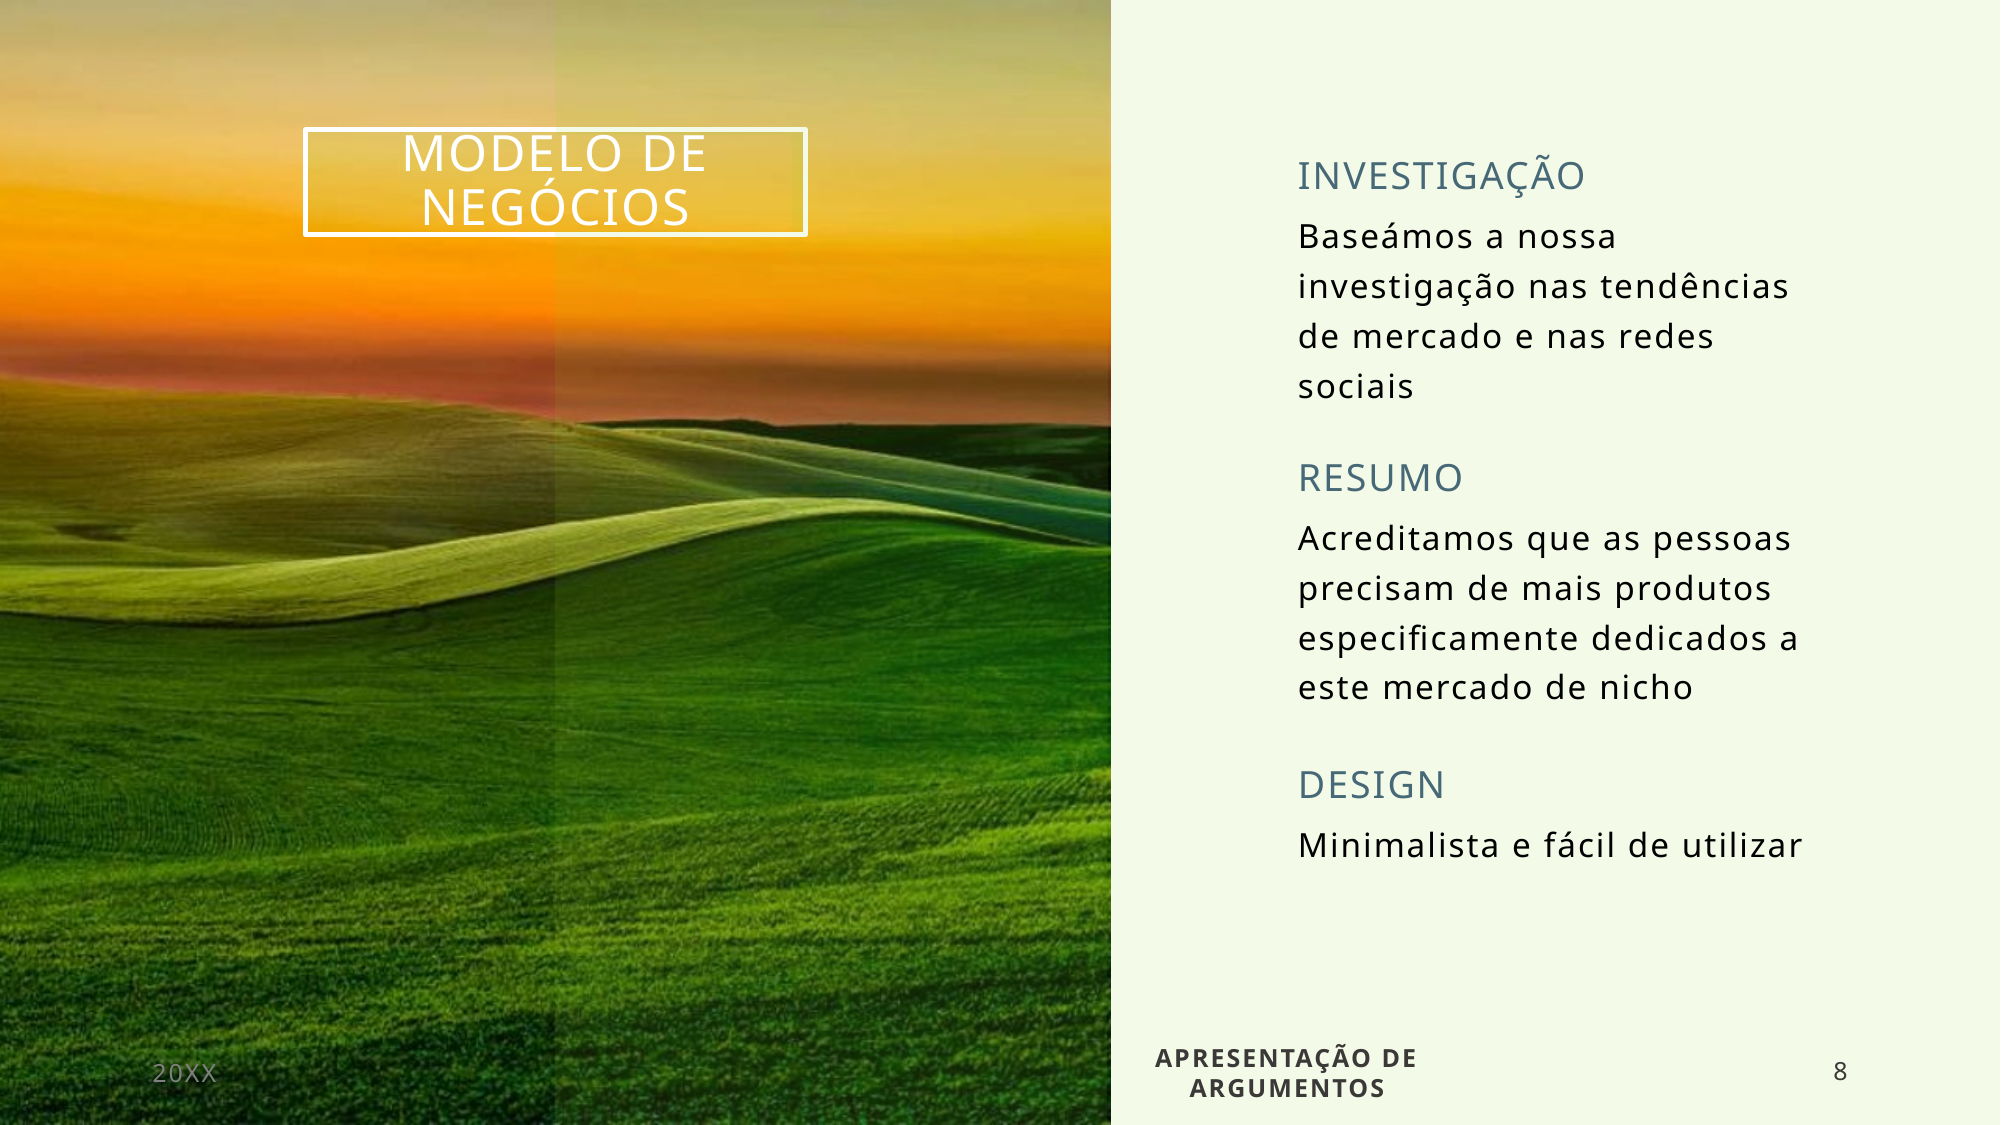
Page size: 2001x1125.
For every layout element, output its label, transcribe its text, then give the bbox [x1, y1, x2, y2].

list Resumo [1283, 437, 1845, 499]
slide_number 8 [1606, 1042, 1863, 1103]
list Investigação [1283, 135, 1845, 197]
list Minimalista e fácil de utilizar ​ [1283, 806, 1845, 974]
list Acreditamos que as pessoas precisam de mais produtos especificamente dedicados a este mercado de nicho [1283, 499, 1845, 667]
picture [0, 0, 1111, 1125]
footer Apresentação de argumentos [1111, 1042, 1512, 1103]
list design [1283, 744, 1845, 806]
list Baseámos a nossa investigação nas tendências de mercado e nas redes sociais [1283, 197, 1845, 365]
